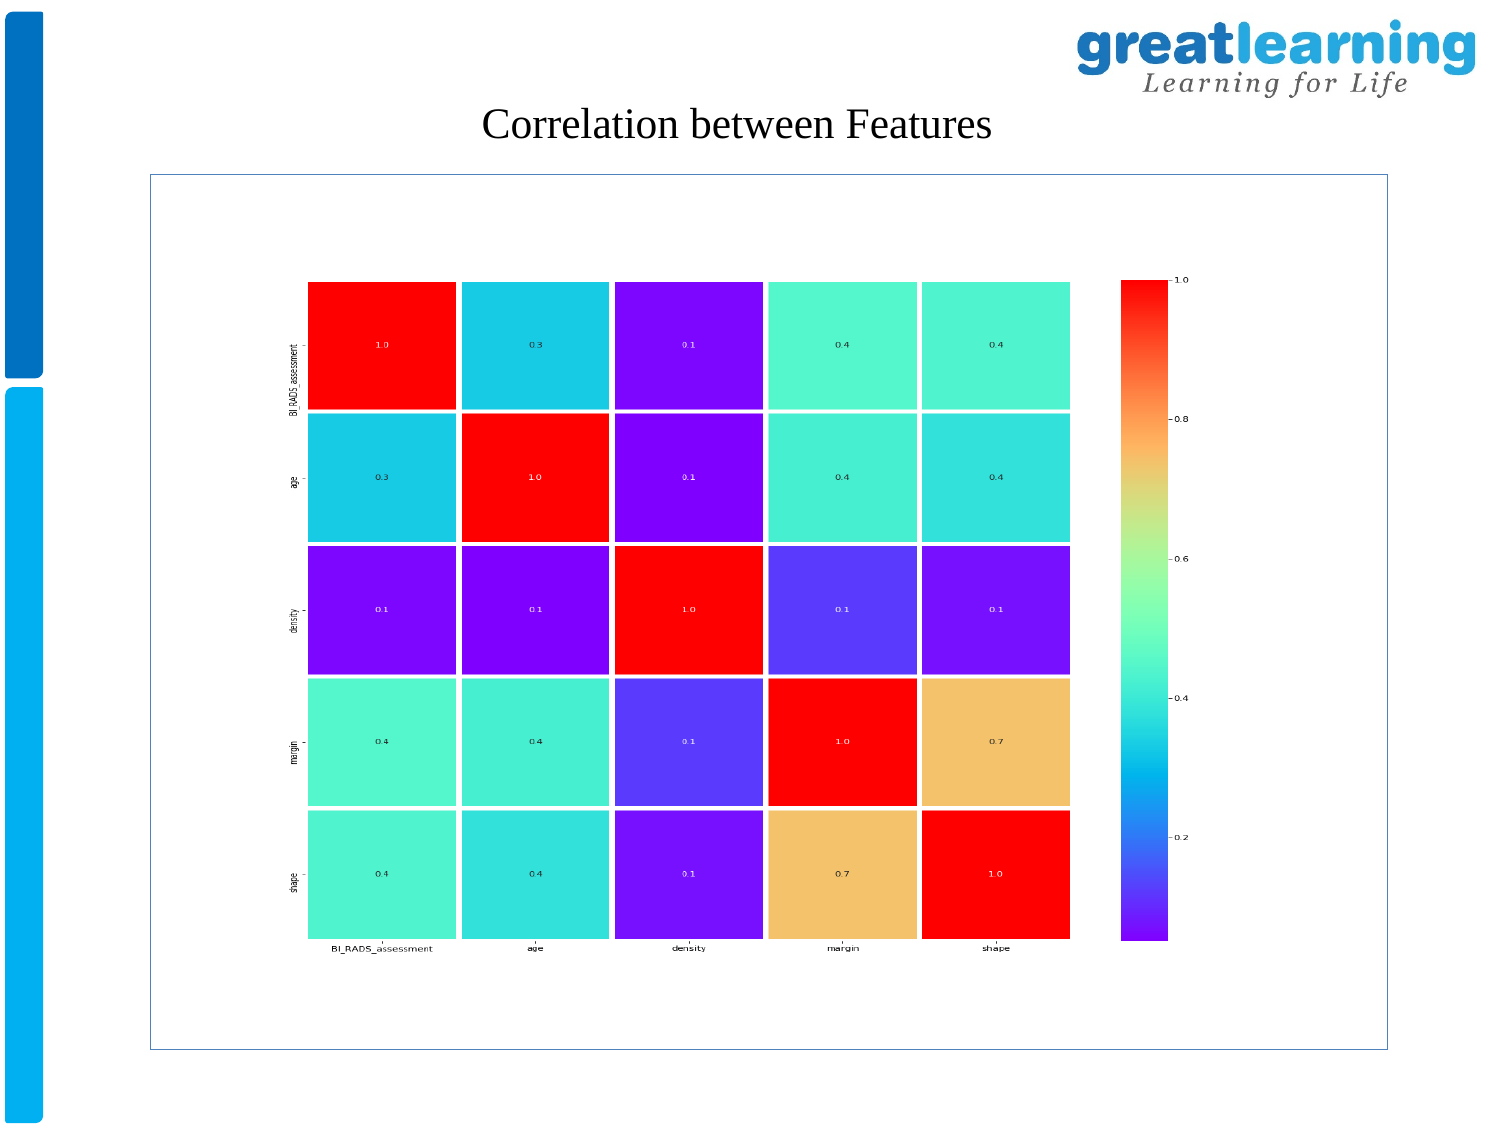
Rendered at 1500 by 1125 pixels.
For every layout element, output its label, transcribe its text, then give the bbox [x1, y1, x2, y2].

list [149, 174, 1388, 1051]
picture [1069, 13, 1481, 109]
title Correlation between Features [62, 87, 1413, 220]
